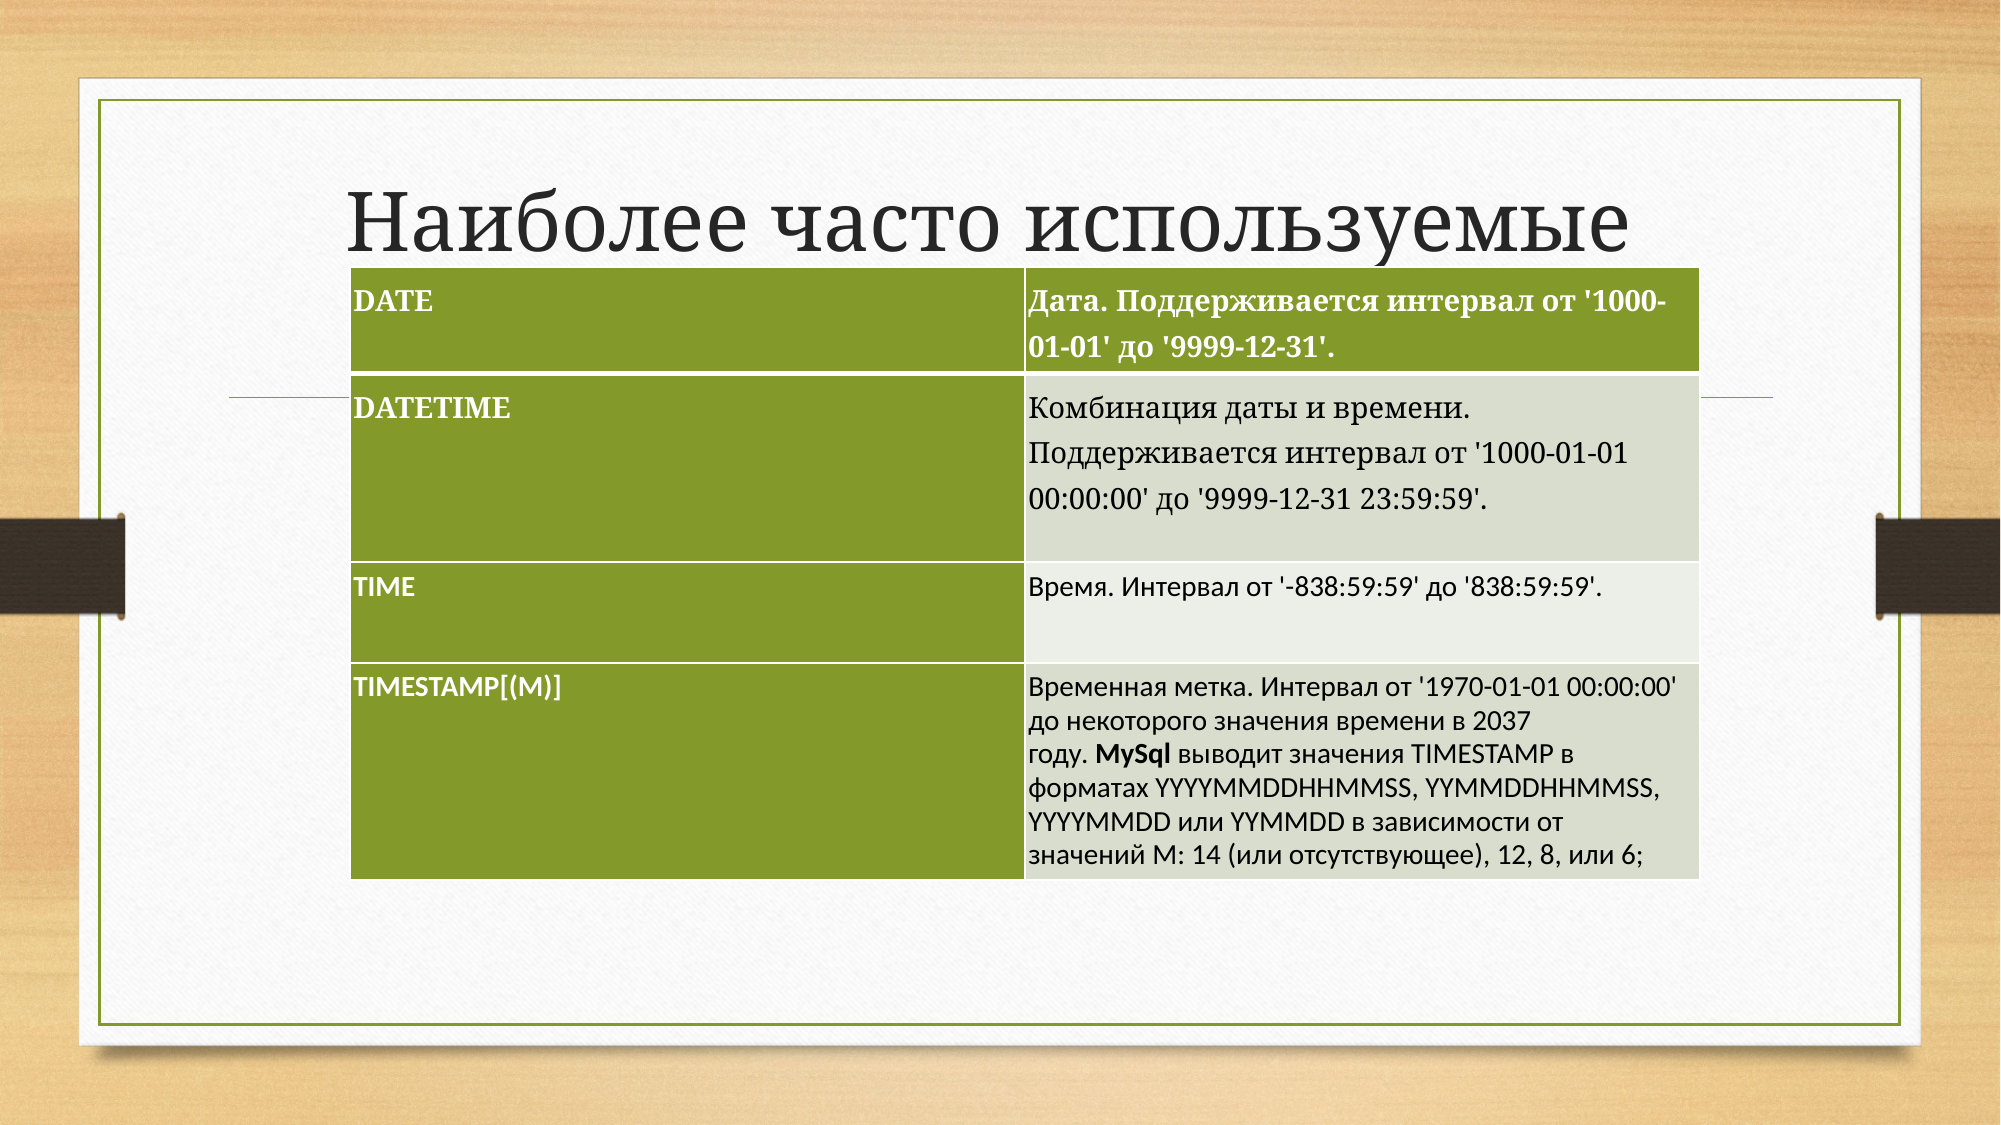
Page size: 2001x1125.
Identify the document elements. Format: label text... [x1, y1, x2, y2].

table_cell Время. Интервал от '-838:59:59' до '838:59:59'. [1026, 563, 1699, 662]
table_cell TIME [351, 563, 1024, 662]
picture [0, 0, 2001, 1125]
title Наиболее часто используемые типы даты-времени [212, 161, 1788, 375]
table_header DATE [351, 268, 1024, 371]
table_cell Временная метка. Интервал от '1970-01-01 00:00:00' до некоторого значения времени в 2037 году. MySql выводит значения TIMESTAMP в форматах YYYYMMDDHHMMSS, YYMMDDHHMMSS, YYYYMMDD или YYMMDD в зависимости от значений M: 14 (или отсутствующее), 12, 8, или 6; [1026, 664, 1699, 879]
table_cell DATETIME [351, 376, 1024, 561]
table_header Дата. Поддерживается интервал от '1000-01-01' до '9999-12-31'. [1026, 268, 1699, 371]
table_cell Комбинация даты и времени. Поддерживается интервал от '1000-01-01 00:00:00' до '9999-12-31 23:59:59'. [1026, 376, 1699, 561]
table_cell TIMESTAMP[(M)] [351, 664, 1024, 879]
